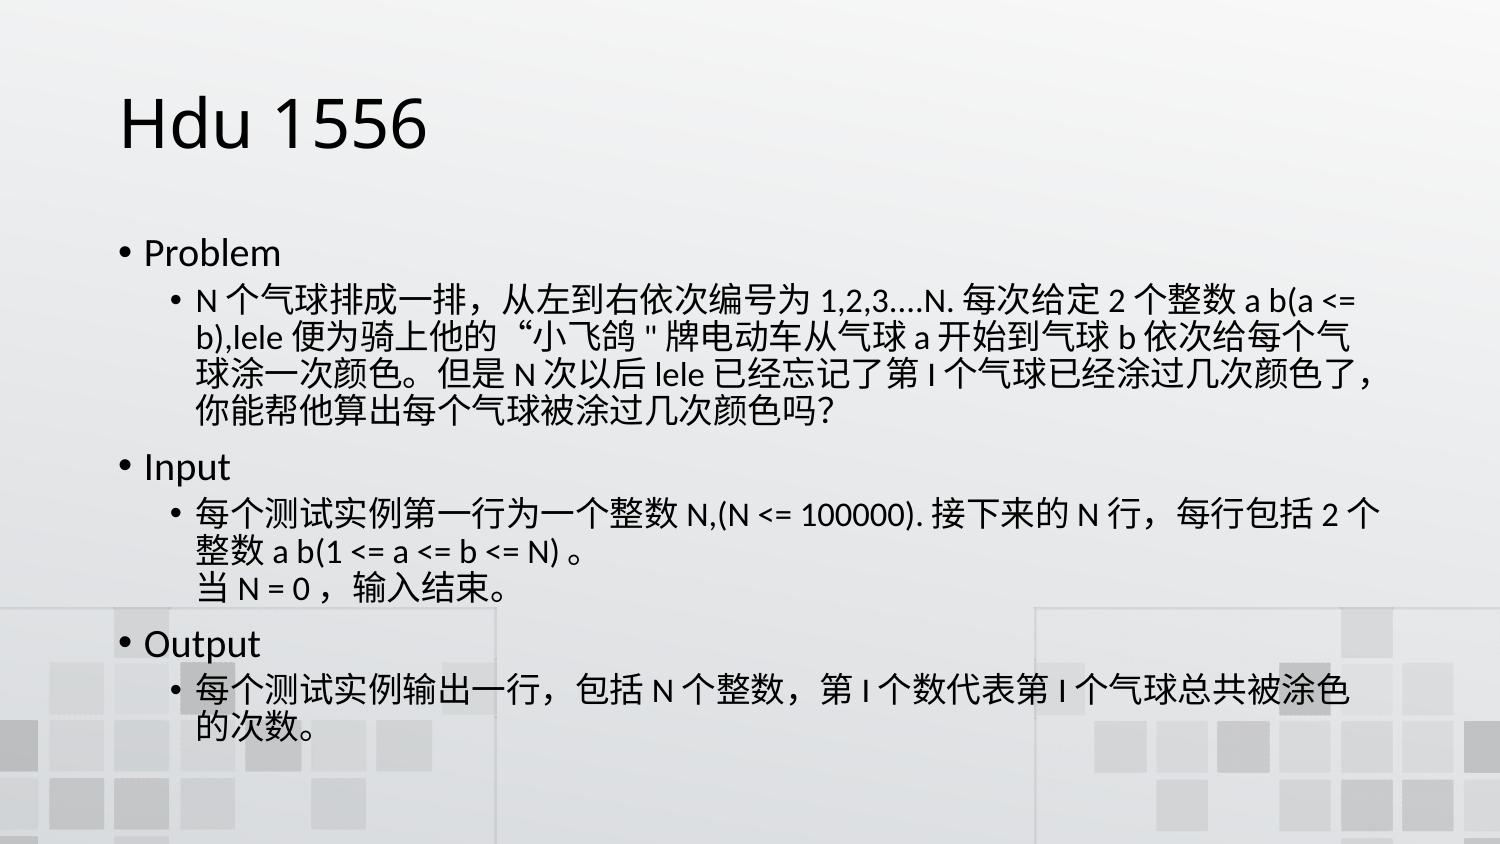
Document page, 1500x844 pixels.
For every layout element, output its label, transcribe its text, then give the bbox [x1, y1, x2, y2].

picture [0, 607, 497, 844]
list Problem N个气球排成一排，从左到右依次编号为1,2,3....N.每次给定2个整数a b(a <= b),lele便为骑上他的“小飞鸽"牌电动车从气球a开始到气球b依次给每个气球涂一次颜色。但是N次以后lele已经忘记了第I个气球已经涂过几次颜色了，你能帮他算出每个气球被涂过几次颜色吗？ Input 每个测试实例第一行为一个整数N,(N <= 100000).接下来的N行，每行包括2个整数a b(1 <= a <= b <= N)。 当N = 0，输入结束。 Output 每个测试实例输出一行，包括N个整数，第I个数代表第I个气球总共被涂色的次数。 [103, 224, 1397, 760]
picture [1034, 607, 1500, 844]
title Hdu 1556 [103, 44, 1397, 208]
